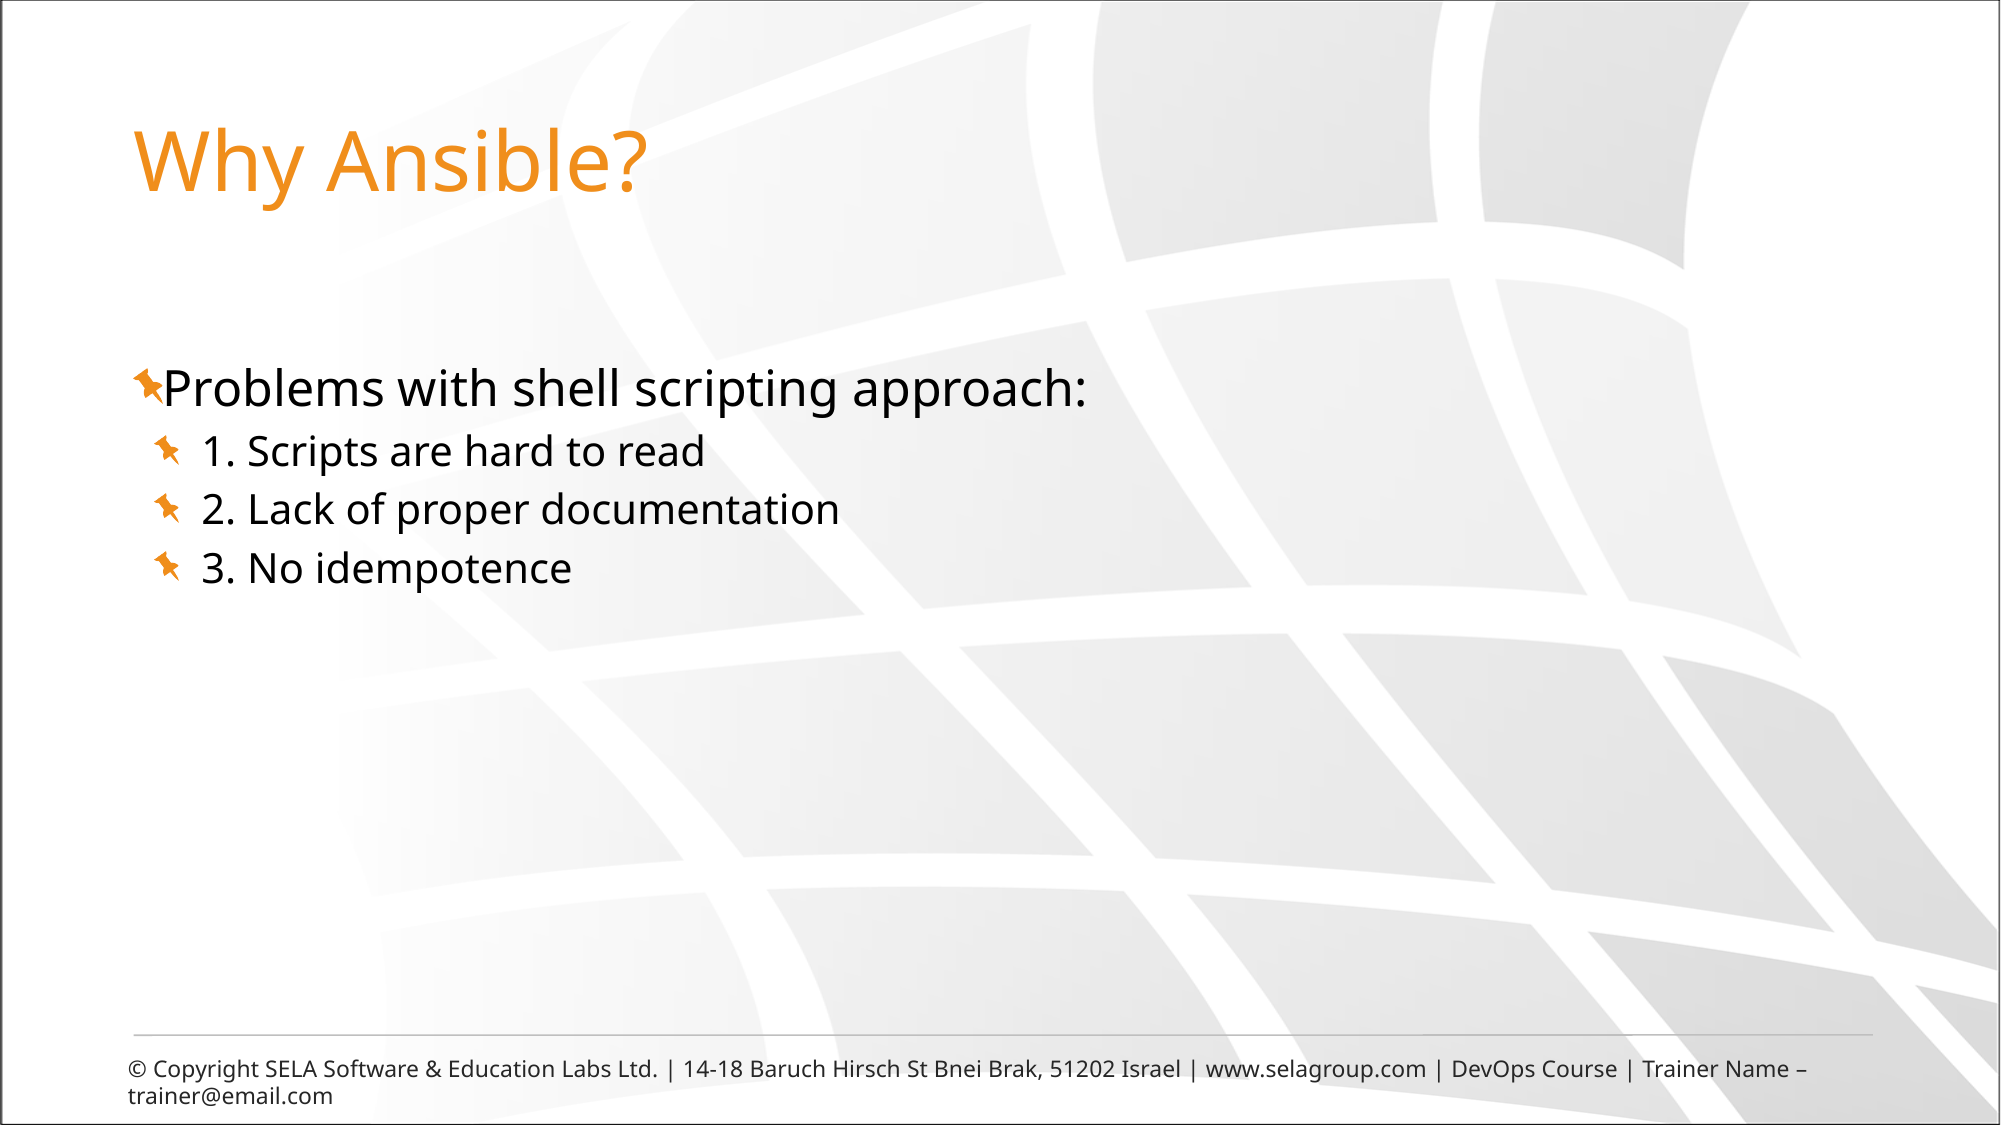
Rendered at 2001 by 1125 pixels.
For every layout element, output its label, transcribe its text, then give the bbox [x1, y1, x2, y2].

text_box Problems with shell scripting approach: 1. Scripts are hard to read 2. Lack of proper documentation 3. No idempotence [133, 278, 1827, 988]
title Why Ansible? [133, 78, 1882, 245]
picture [0, 0, 2001, 1125]
text_box © Copyright SELA Software & Education Labs Ltd. | 14-18 Baruch Hirsch St Bnei Brak, 51202 Israel | www.selagroup.com | DevOps Course | Trainer Name – trainer@email.com [125, 1054, 1886, 1110]
